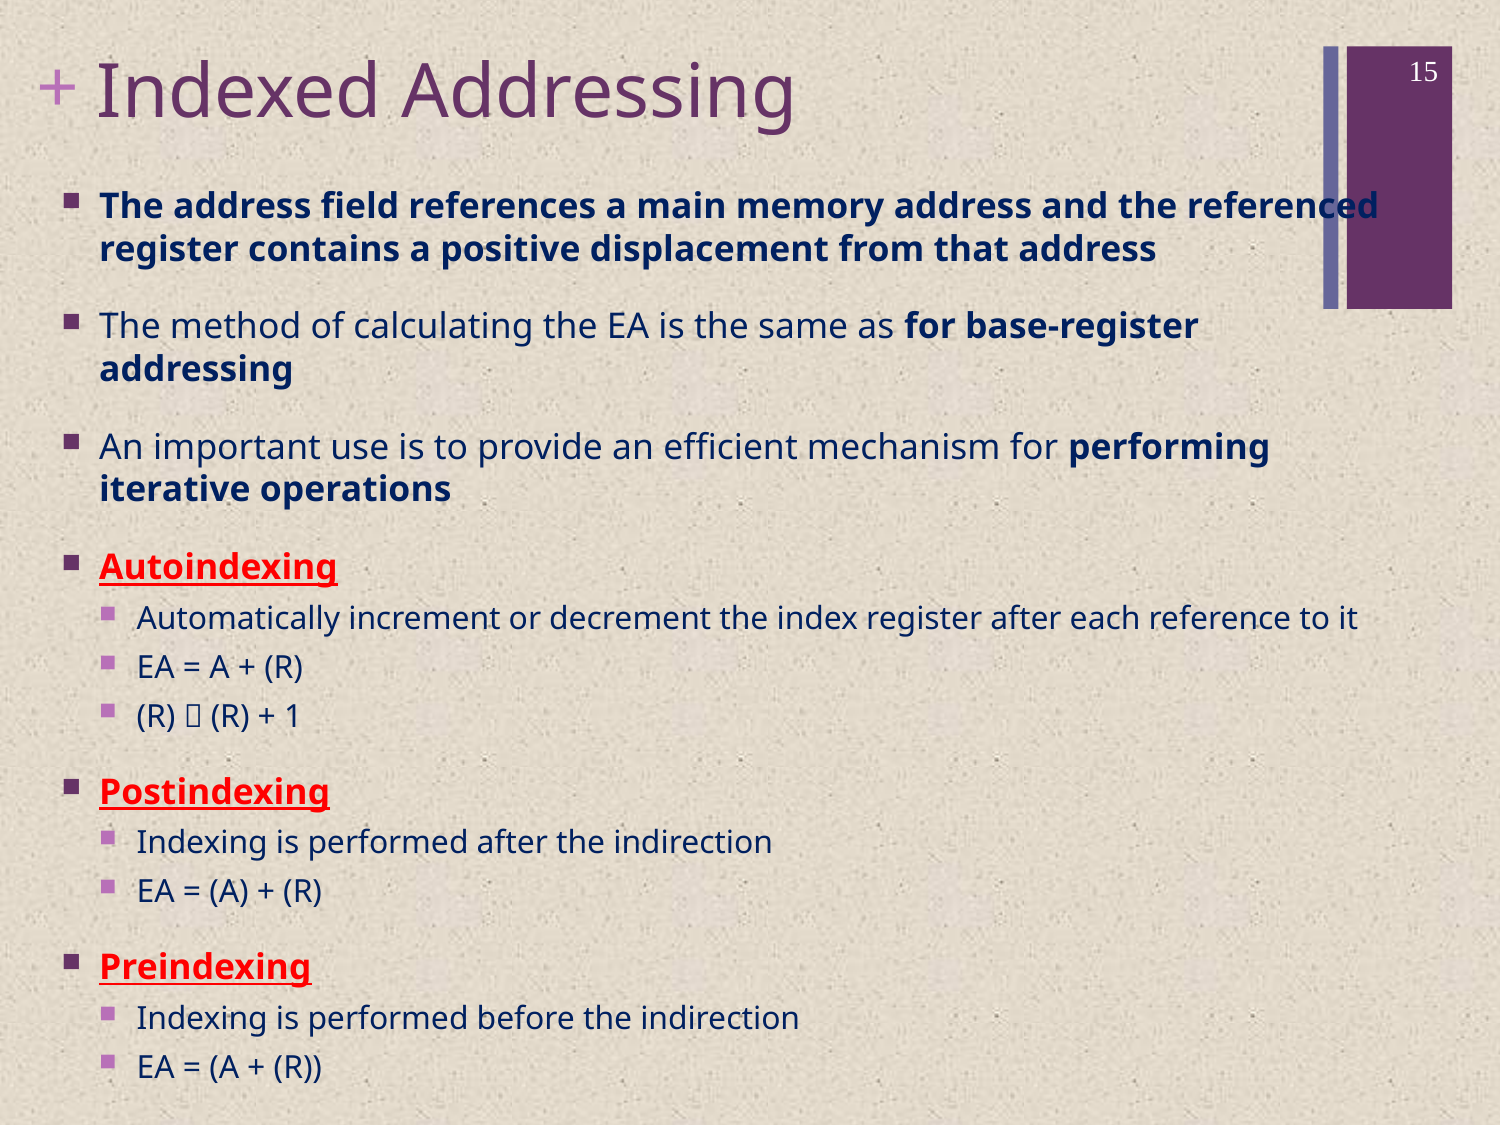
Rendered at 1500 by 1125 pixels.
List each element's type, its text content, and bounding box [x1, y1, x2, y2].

title Indexed Addressing [81, 35, 1322, 167]
picture [0, 0, 1500, 1125]
list The address field references a main memory address and the referenced register contains a positive displacement from that address The method of calculating the EA is the same as for base-register addressing An important use is to provide an efficient mechanism for performing iterative operations Autoindexing Automatically increment or decrement the index register after each reference to it EA = A + (R) (R)  (R) + 1 Postindexing Indexing is performed after the indirection EA = (A) + (R) Preindexing Indexing is performed before the indirection EA = (A + (R)) [46, 175, 1407, 1102]
slide_number 15 [1362, 39, 1454, 100]
